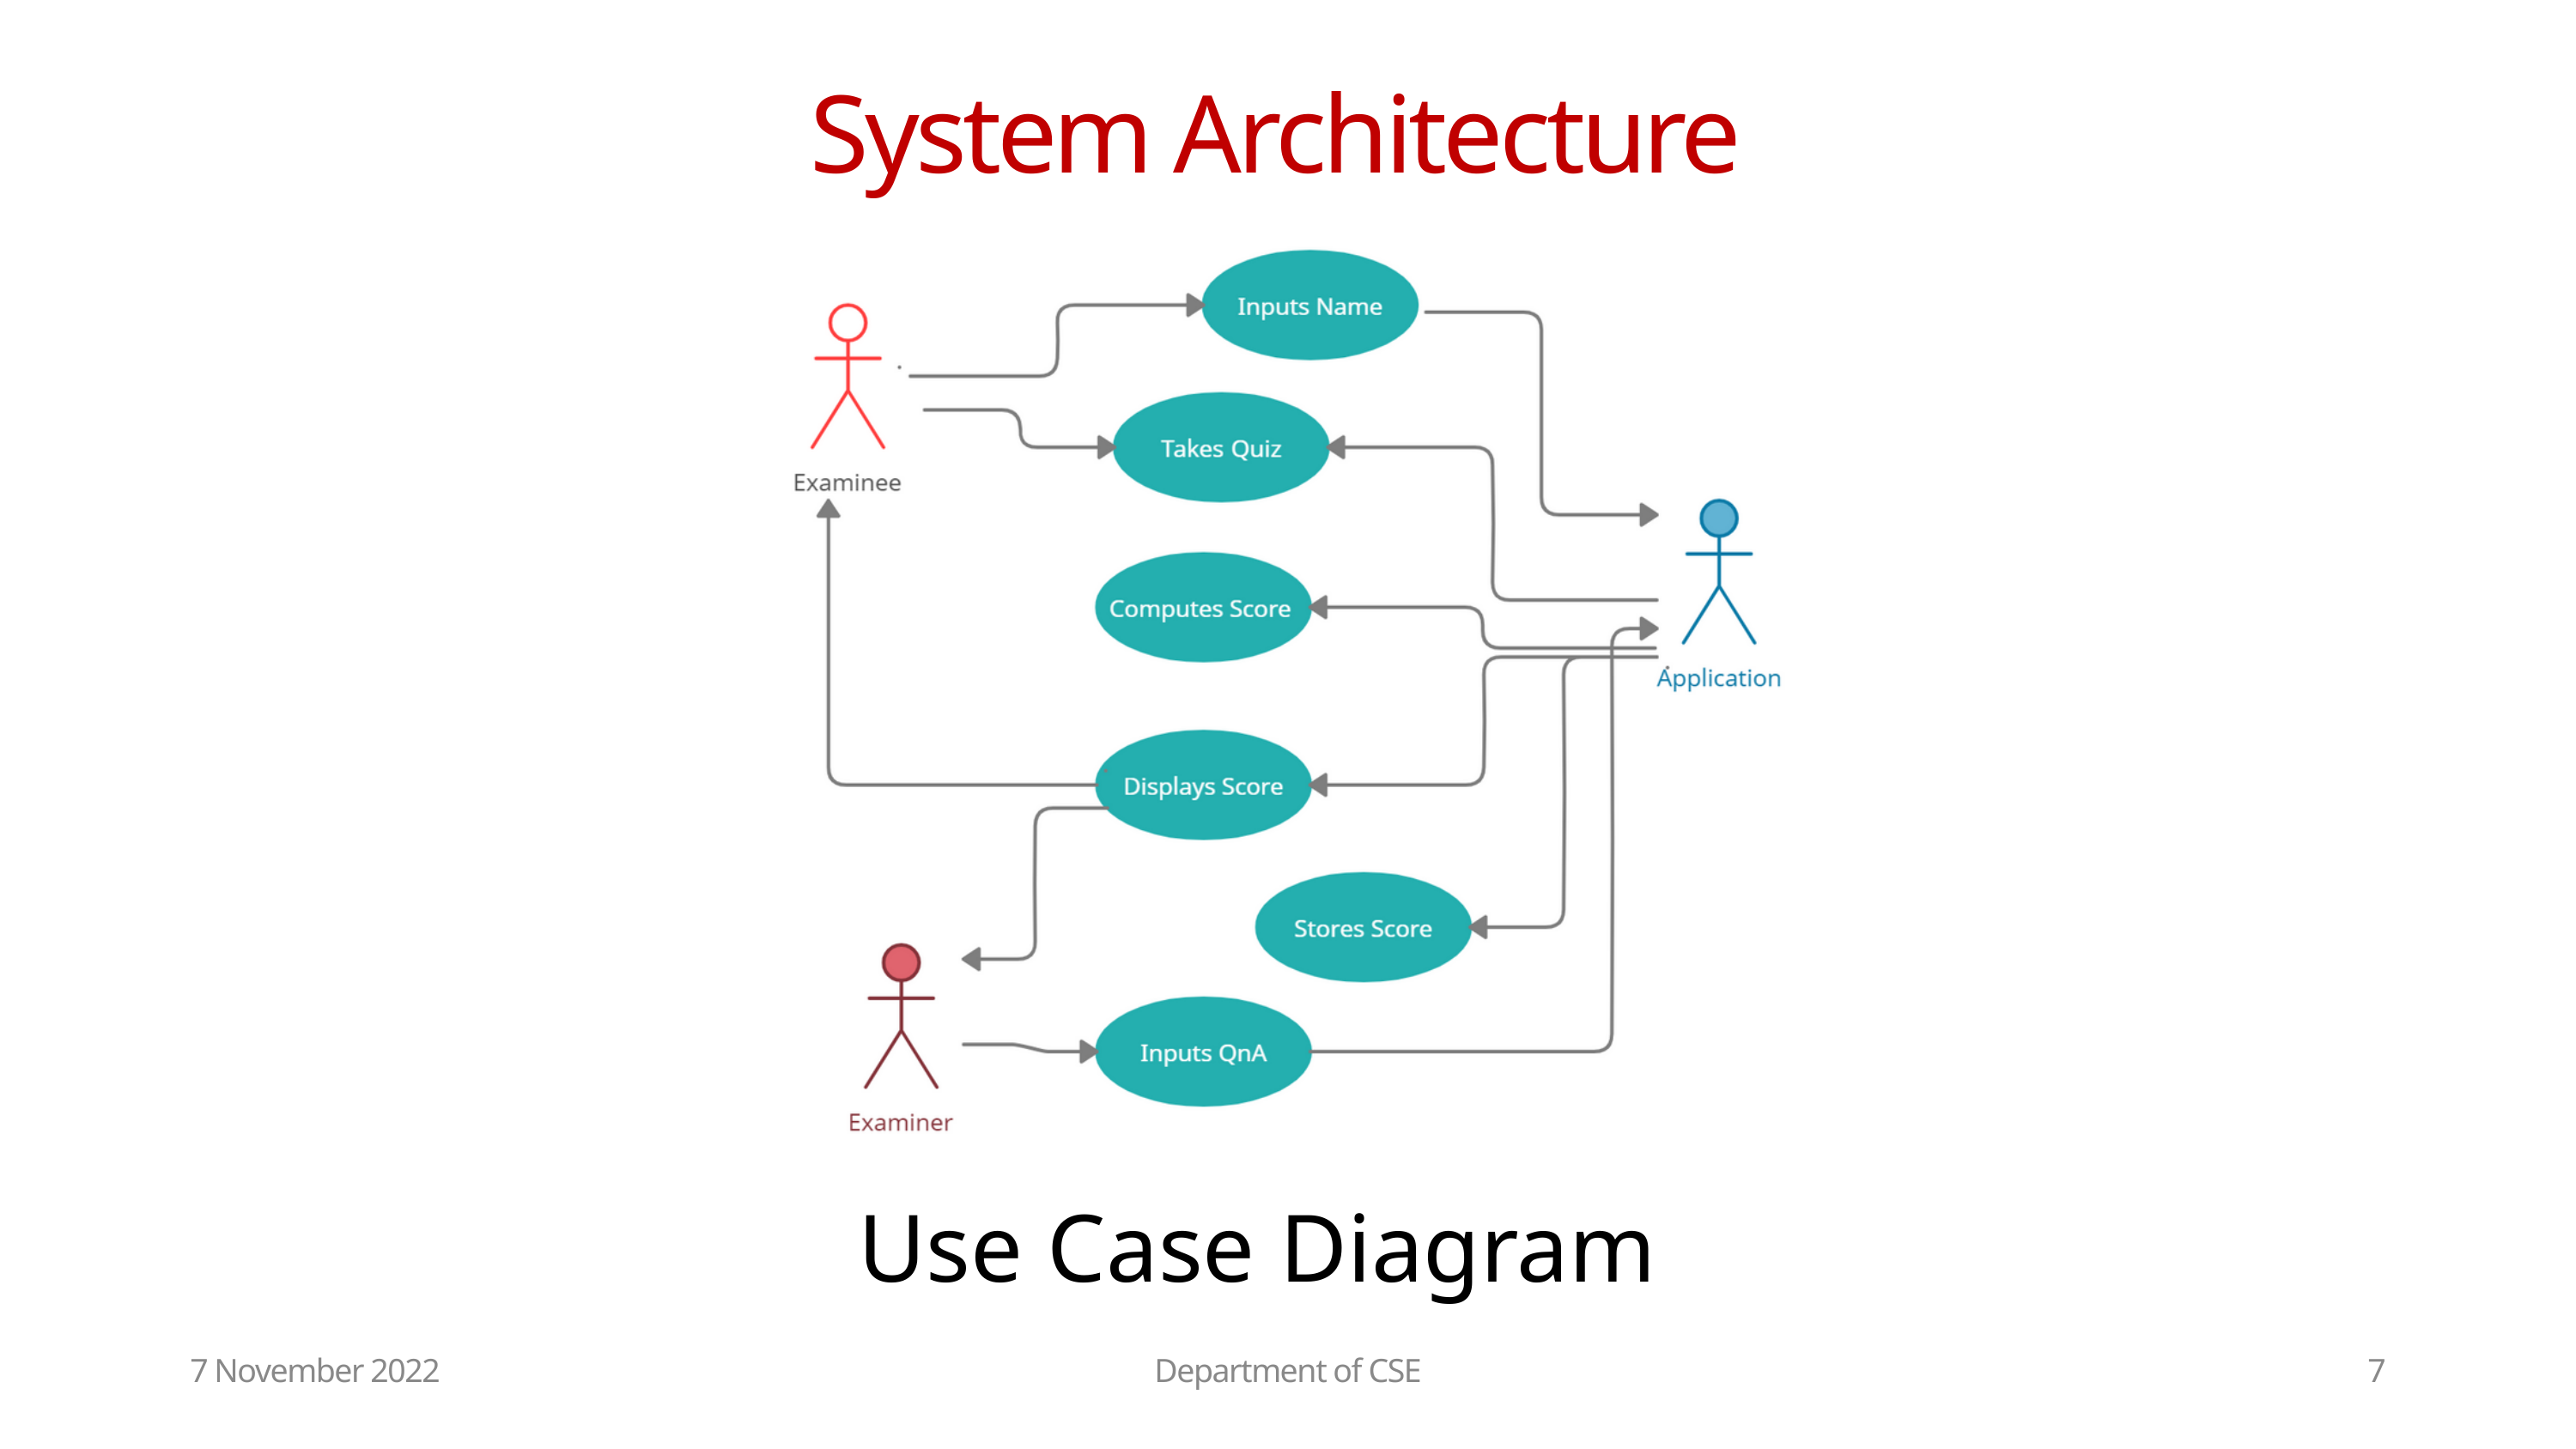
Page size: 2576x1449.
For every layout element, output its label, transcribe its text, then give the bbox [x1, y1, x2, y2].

text_box Use Case Diagram [793, 1180, 1721, 1301]
text_box 7 November 2022 [190, 1350, 744, 1389]
text_box System Architecture [190, 77, 2386, 195]
picture [758, 215, 1818, 1173]
text_box 7 [1832, 1350, 2386, 1389]
text_box Department of CSE [866, 1350, 1710, 1390]
